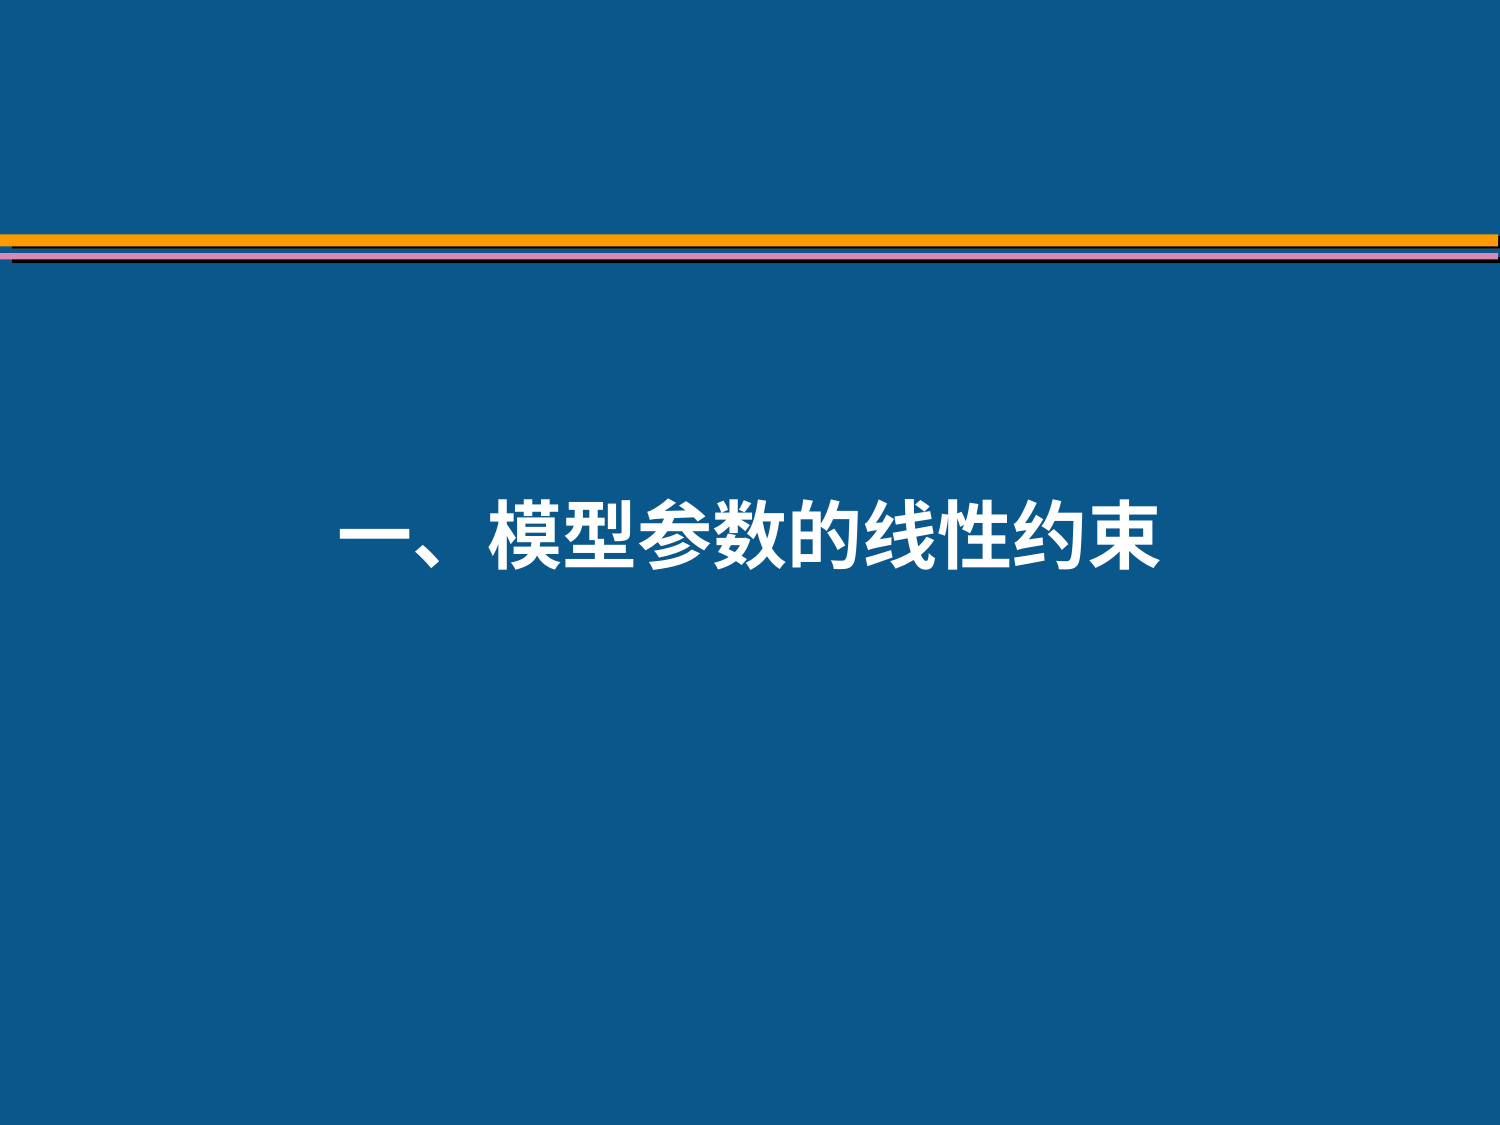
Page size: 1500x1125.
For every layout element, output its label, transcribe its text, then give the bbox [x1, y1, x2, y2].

title 一、模型参数的线性约束 [112, 162, 1388, 913]
